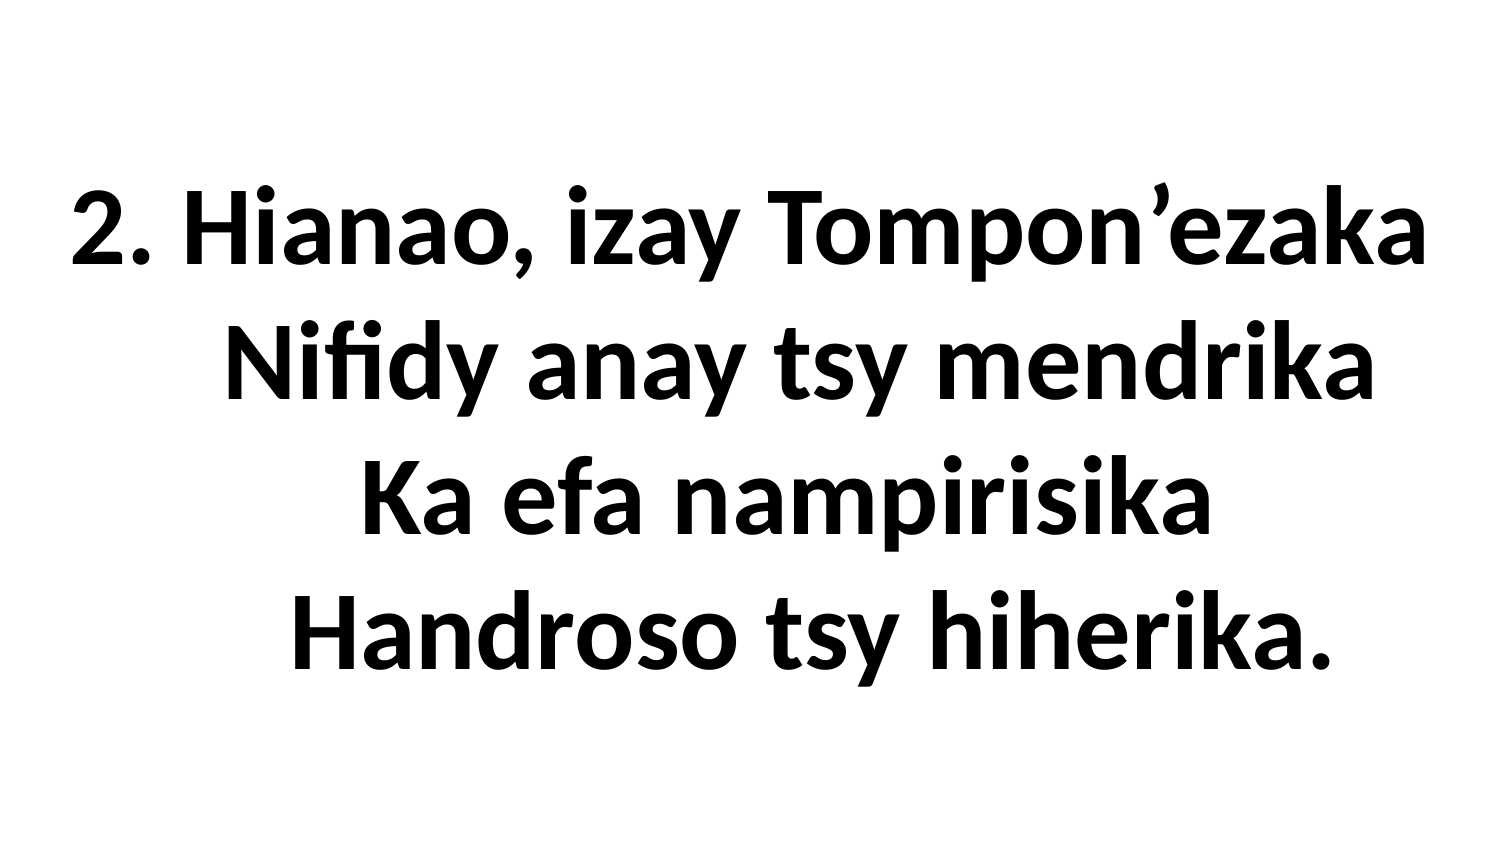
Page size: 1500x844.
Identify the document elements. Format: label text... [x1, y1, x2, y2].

title 2. Hianao, izay Tompon’ezaka Nifidy anay tsy mendrika Ka efa nampirisika Handroso tsy hiherika. [0, 0, 1500, 844]
